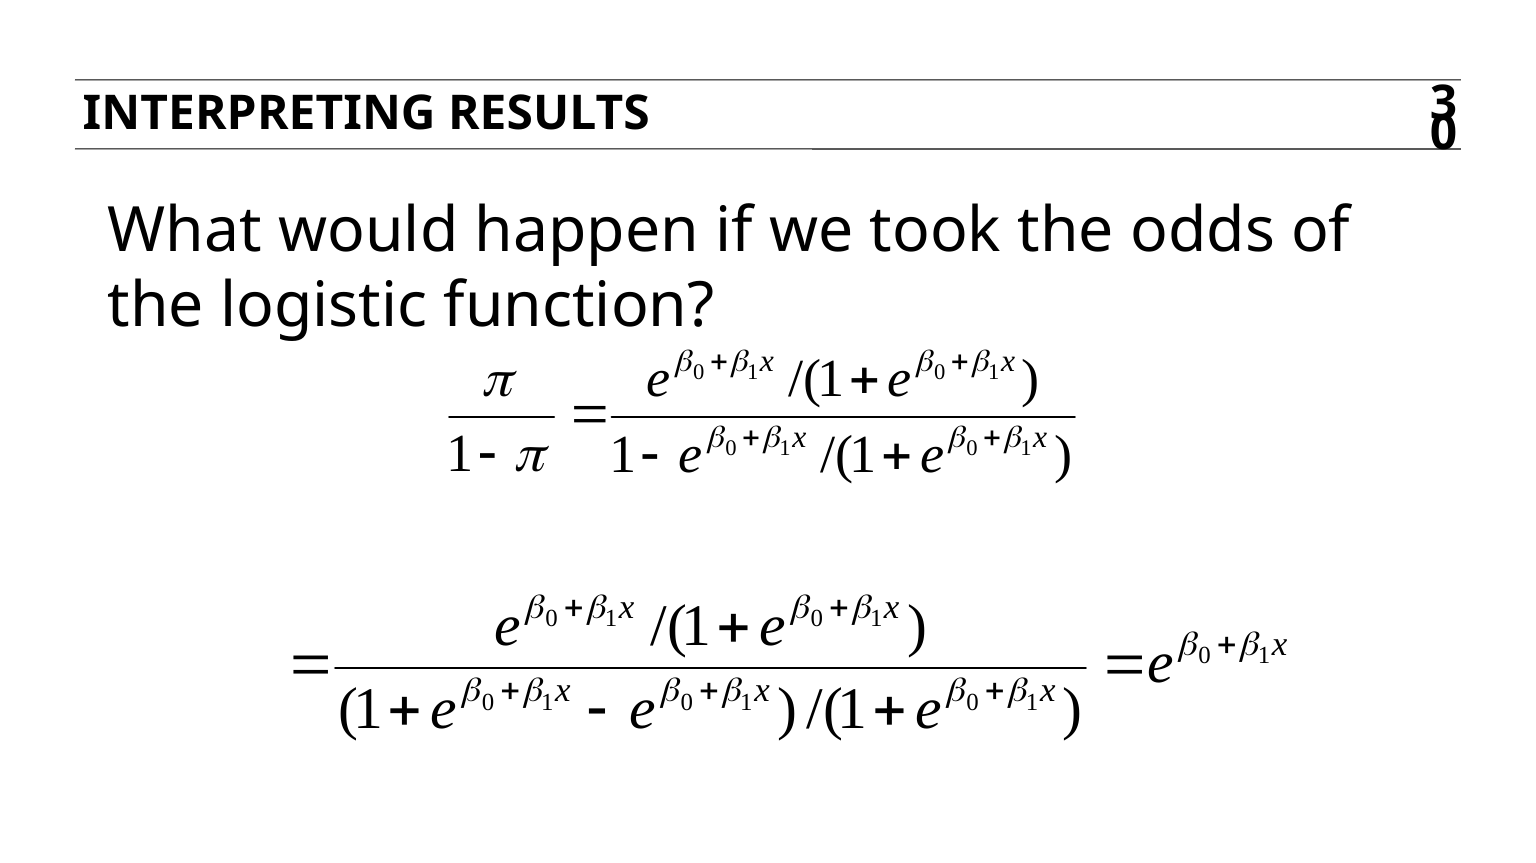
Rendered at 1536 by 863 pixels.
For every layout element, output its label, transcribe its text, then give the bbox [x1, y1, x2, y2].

list Interpreting results [67, 81, 1118, 132]
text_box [278, 579, 1299, 757]
text_box What would happen if we took the odds of the logistic function? [92, 181, 1468, 571]
slide_number 30 [1419, 86, 1461, 138]
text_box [439, 336, 1087, 498]
